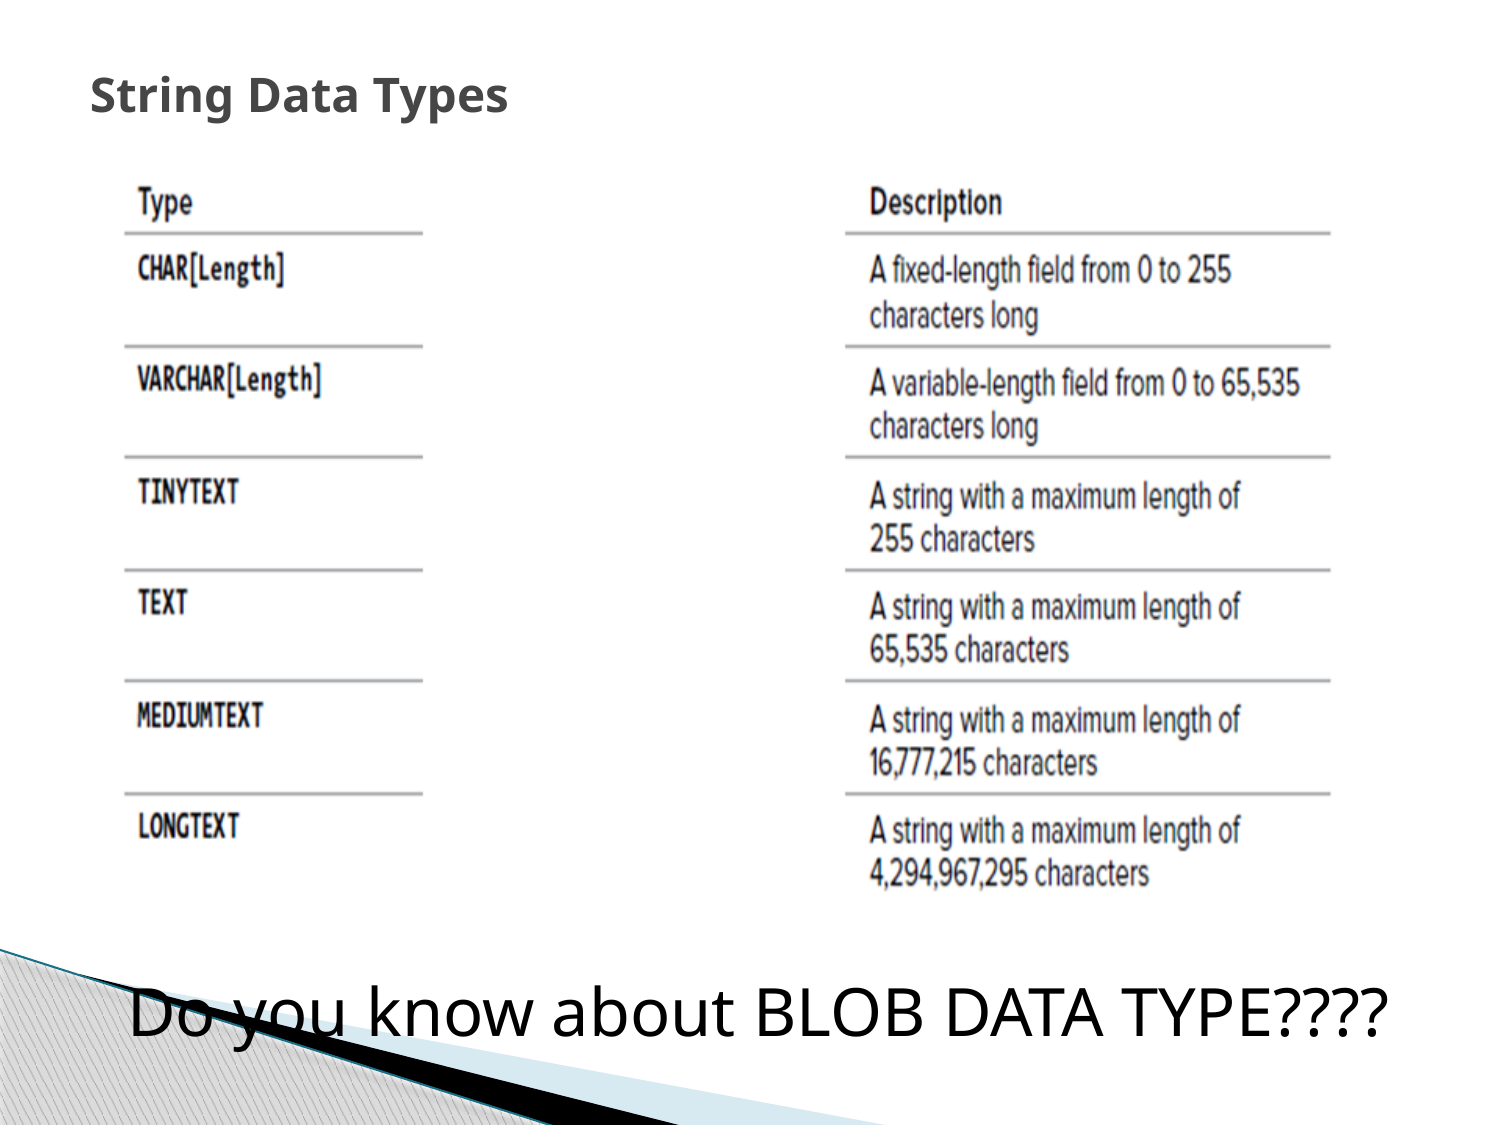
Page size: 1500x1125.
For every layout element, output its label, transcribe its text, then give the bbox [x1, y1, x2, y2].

picture [112, 162, 1349, 901]
text_box Do you know about BLOB DATA TYPE???? [112, 962, 1438, 1058]
title String Data Types [75, 0, 1425, 188]
